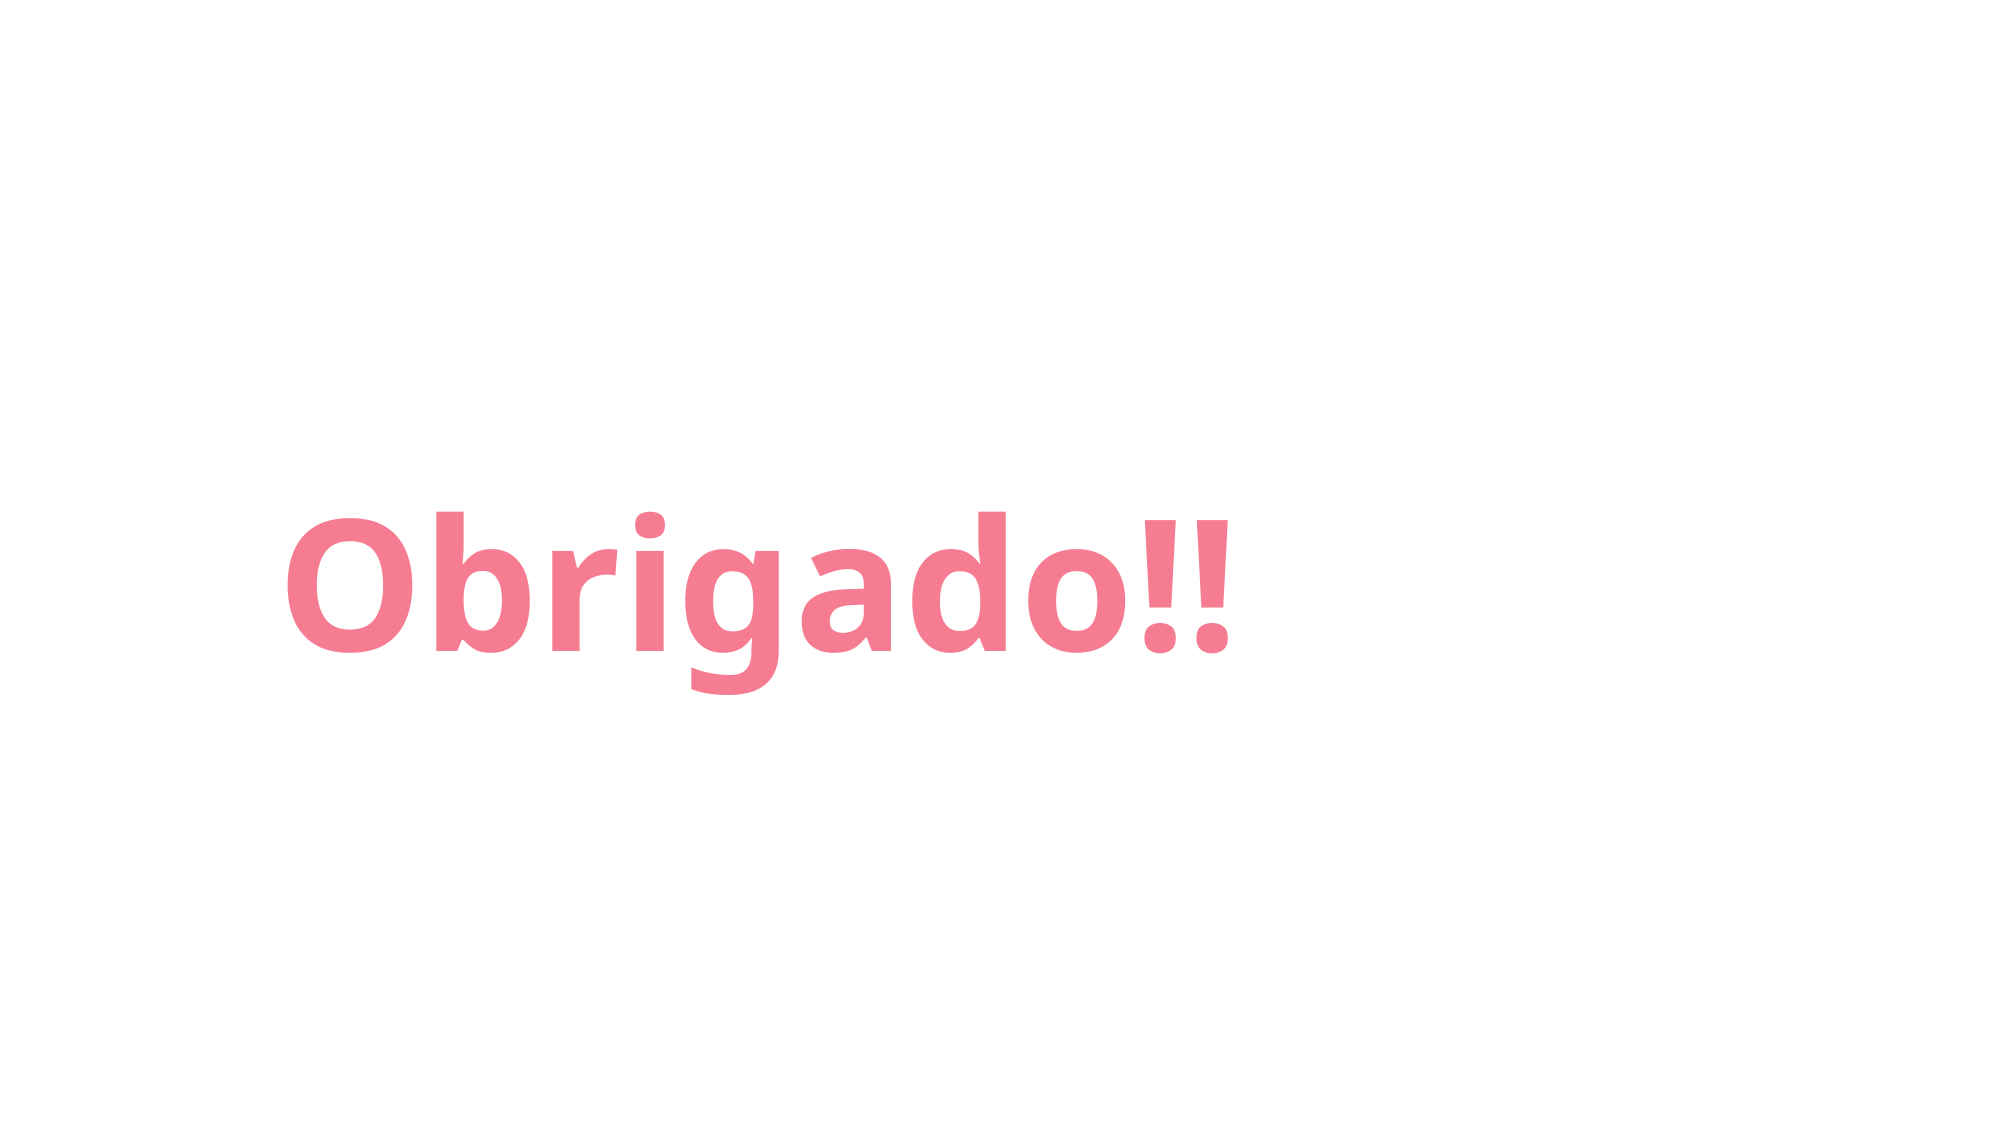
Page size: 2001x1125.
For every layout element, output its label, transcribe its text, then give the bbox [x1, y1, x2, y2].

text_box Obrigado!! [262, 460, 1542, 696]
